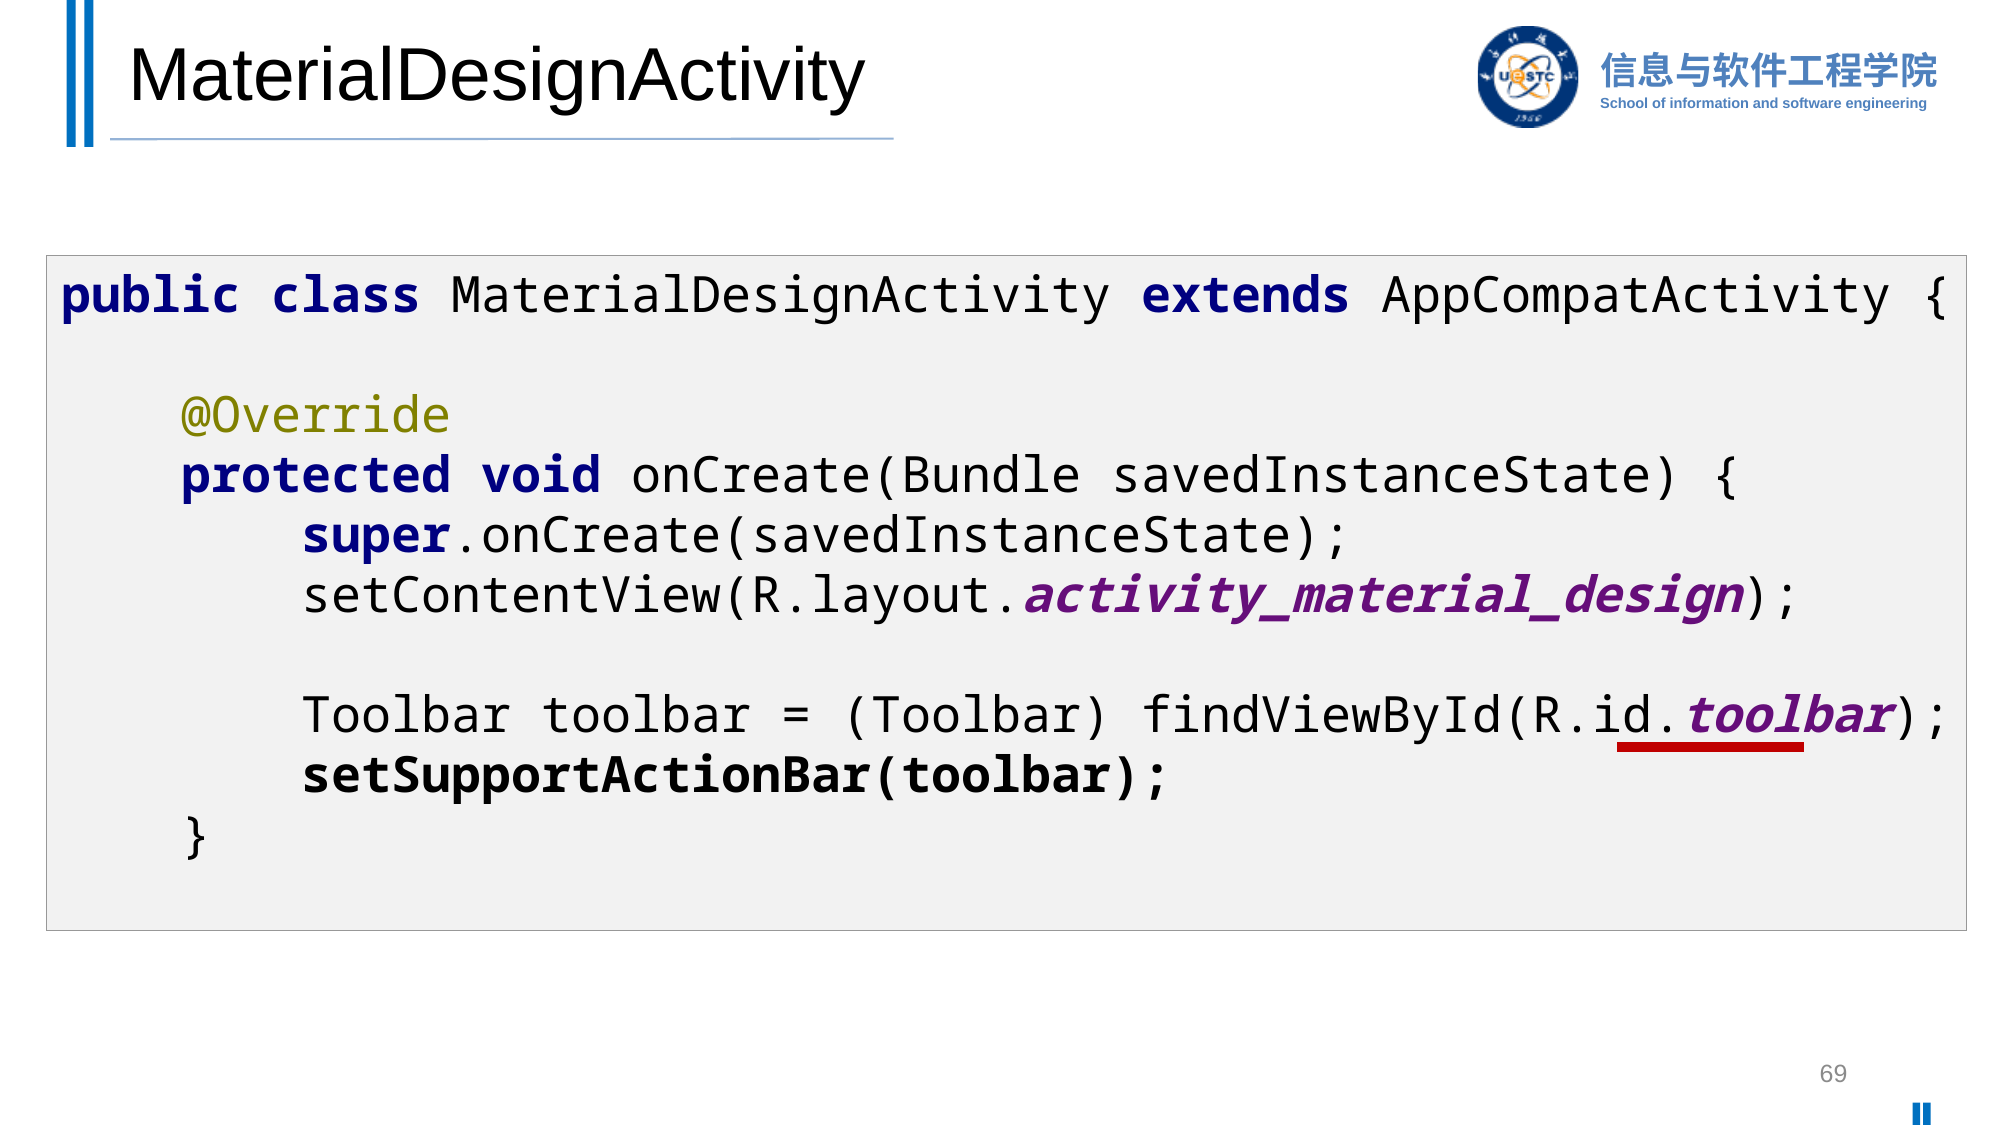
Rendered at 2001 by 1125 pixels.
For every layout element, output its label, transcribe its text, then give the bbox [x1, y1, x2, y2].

text_box public class MaterialDesignActivity extends AppCompatActivity { @Override protected void onCreate(Bundle savedInstanceState) { super.onCreate(savedInstanceState); setContentView(R.layout.activity_material_design); Toolbar toolbar = (Toolbar) findViewById(R.id.toolbar); setSupportActionBar(toolbar); } [46, 255, 1967, 931]
title MaterialDesignActivity [113, 10, 1839, 143]
slide_number 69 [1412, 1042, 1863, 1103]
